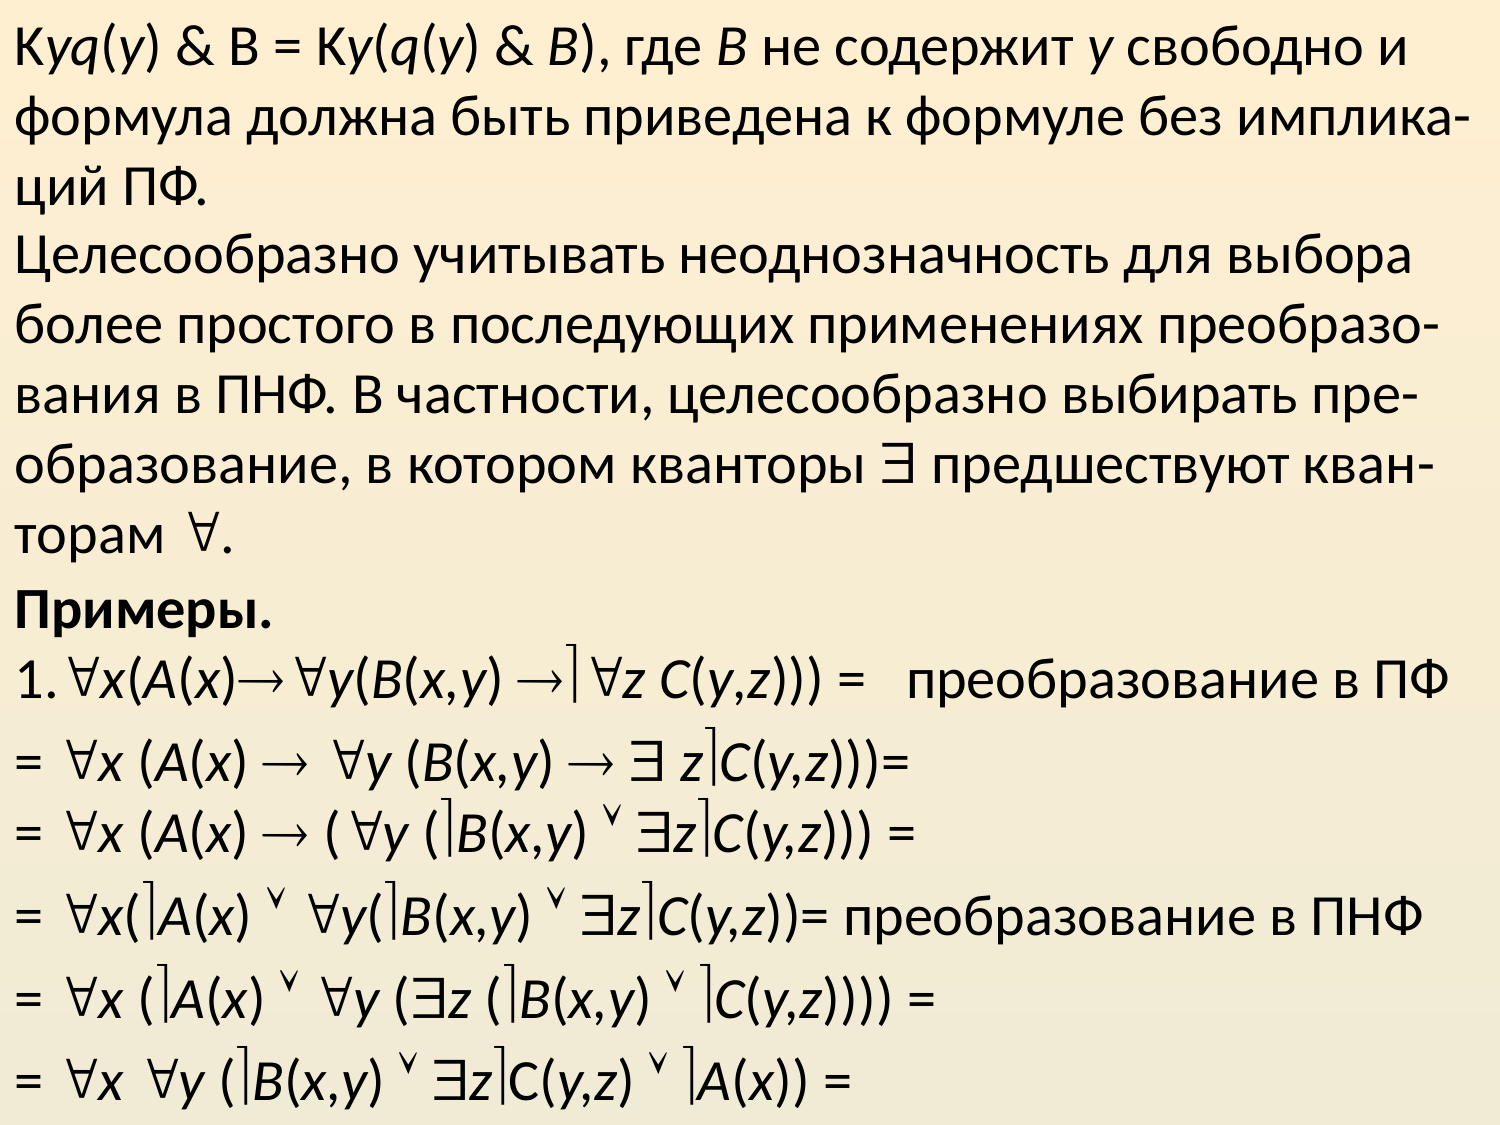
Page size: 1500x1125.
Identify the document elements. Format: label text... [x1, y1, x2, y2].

text_box = x (A(x)  y (B(x,y)   zC(y,z)))= [0, 716, 1500, 786]
text_box = x (A(x)  y (z (B(x,y)  C(y,z)))) = [0, 952, 1500, 1035]
text_box Kуq(y) & B = Ky(q(y) & B), где B не содержит y свободно и формула должна быть приведена к формуле без имплика-ций ПФ. [0, 0, 1500, 208]
text_box = x y (B(x,y)  zC(y,z)  A(x)) = [0, 1035, 1500, 1120]
text_box Примеры. 1.x(A(x)y(B(x,y) z C(y,z))) = преобразование в ПФ [0, 562, 1500, 716]
text_box = x(A(x)  y(B(x,y)  zC(y,z))= преобразование в ПНФ [0, 869, 1500, 952]
text_box Целесообразно учитывать неоднозначность для выбора более простого в последующих применениях преобразо-вания в ПНФ. В частности, целесообразно выбирать пре-образование, в котором кванторы  предшествуют кван-торам . [0, 208, 1500, 562]
text_box = x (A(x)  (y (B(x,y)  zC(y,z))) = [0, 786, 1500, 869]
